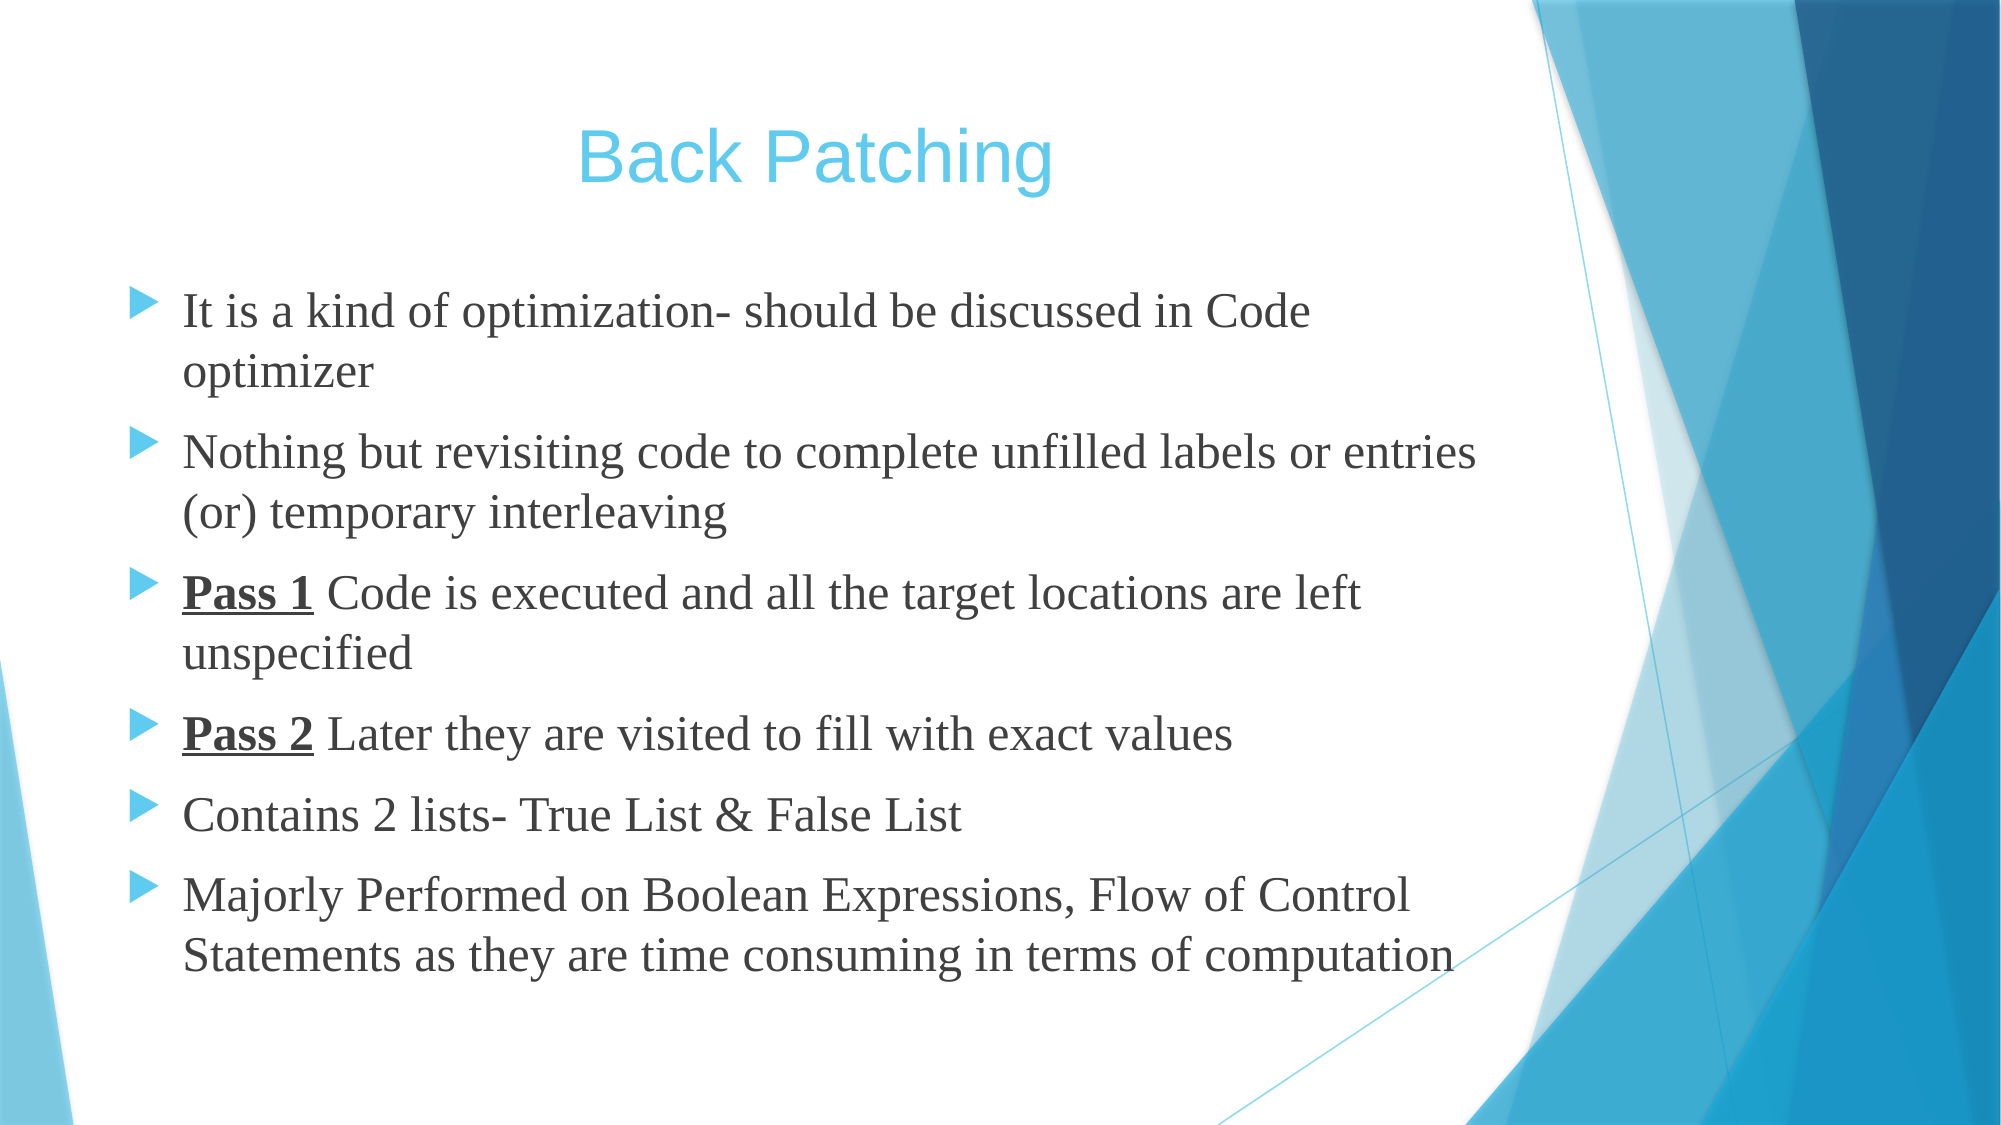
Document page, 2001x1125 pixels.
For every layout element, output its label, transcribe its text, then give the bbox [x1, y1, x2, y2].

list It is a kind of optimization- should be discussed in Code optimizer Nothing but revisiting code to complete unfilled labels or entries (or) temporary interleaving Pass 1 Code is executed and all the target locations are left unspecified Pass 2 Later they are visited to fill with exact values Contains 2 lists- True List & False List Majorly Performed on Boolean Expressions, Flow of Control Statements as they are time consuming in terms of computation [111, 270, 1522, 907]
title Back Patching [111, 99, 1522, 270]
